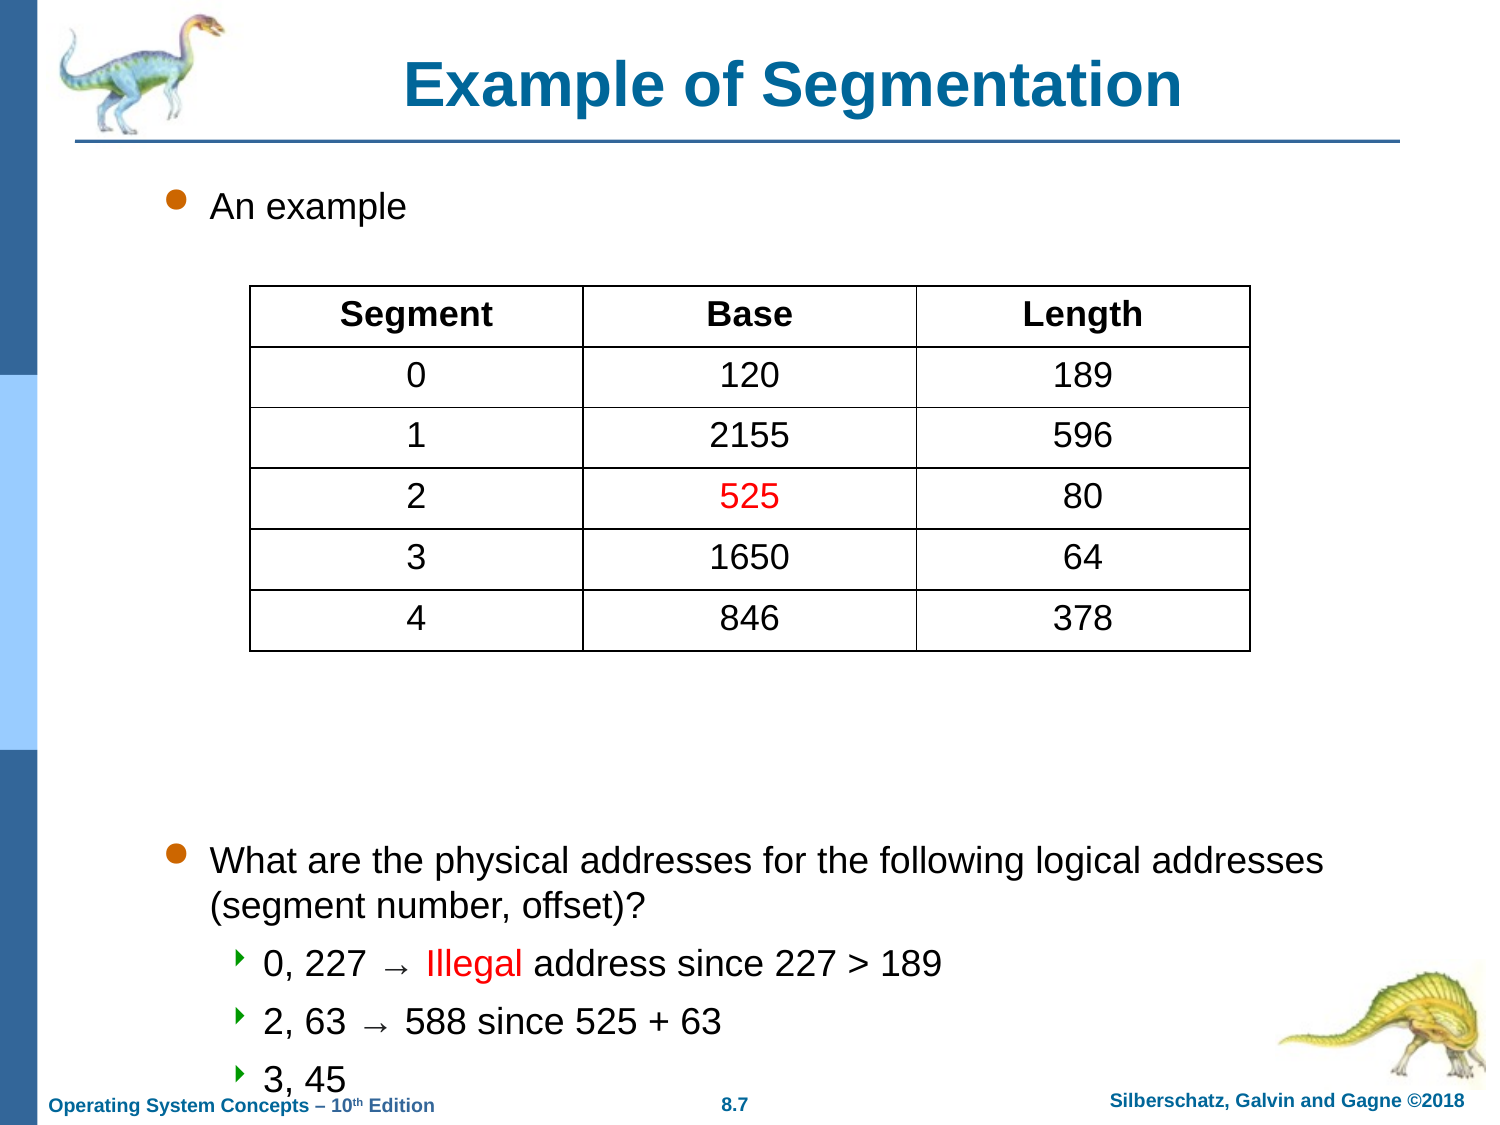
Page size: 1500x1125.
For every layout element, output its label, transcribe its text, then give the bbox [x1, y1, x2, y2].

table_header Length [917, 287, 1249, 346]
picture [1407, 1093, 1421, 1107]
table_cell 2155 [584, 408, 916, 467]
table_header Base [584, 287, 916, 346]
table_cell 3 [251, 530, 582, 589]
table_cell 0 [251, 348, 582, 407]
title Example of Segmentation [162, 35, 1425, 130]
table_cell 1650 [584, 530, 916, 589]
picture [1275, 959, 1486, 1090]
table_cell 596 [917, 408, 1249, 467]
picture [46, 0, 244, 149]
table_header Segment [251, 287, 582, 346]
table_cell 189 [917, 348, 1249, 407]
table_cell 846 [584, 591, 916, 650]
table_cell 4 [251, 591, 582, 650]
table_cell 2 [251, 469, 582, 528]
table_cell 120 [584, 348, 916, 407]
list An example What are the physical addresses for the following logical addresses (segment number, offset)? 0, 227 → Illegal address since 227 > 189 2, 63 → 588 since 525 + 63 3, 45 [72, 171, 1409, 1038]
table_cell 80 [917, 469, 1249, 528]
table_cell 378 [917, 591, 1249, 650]
table_cell 1 [251, 408, 582, 467]
table_cell 525 [584, 469, 916, 528]
table_cell 64 [917, 530, 1249, 589]
